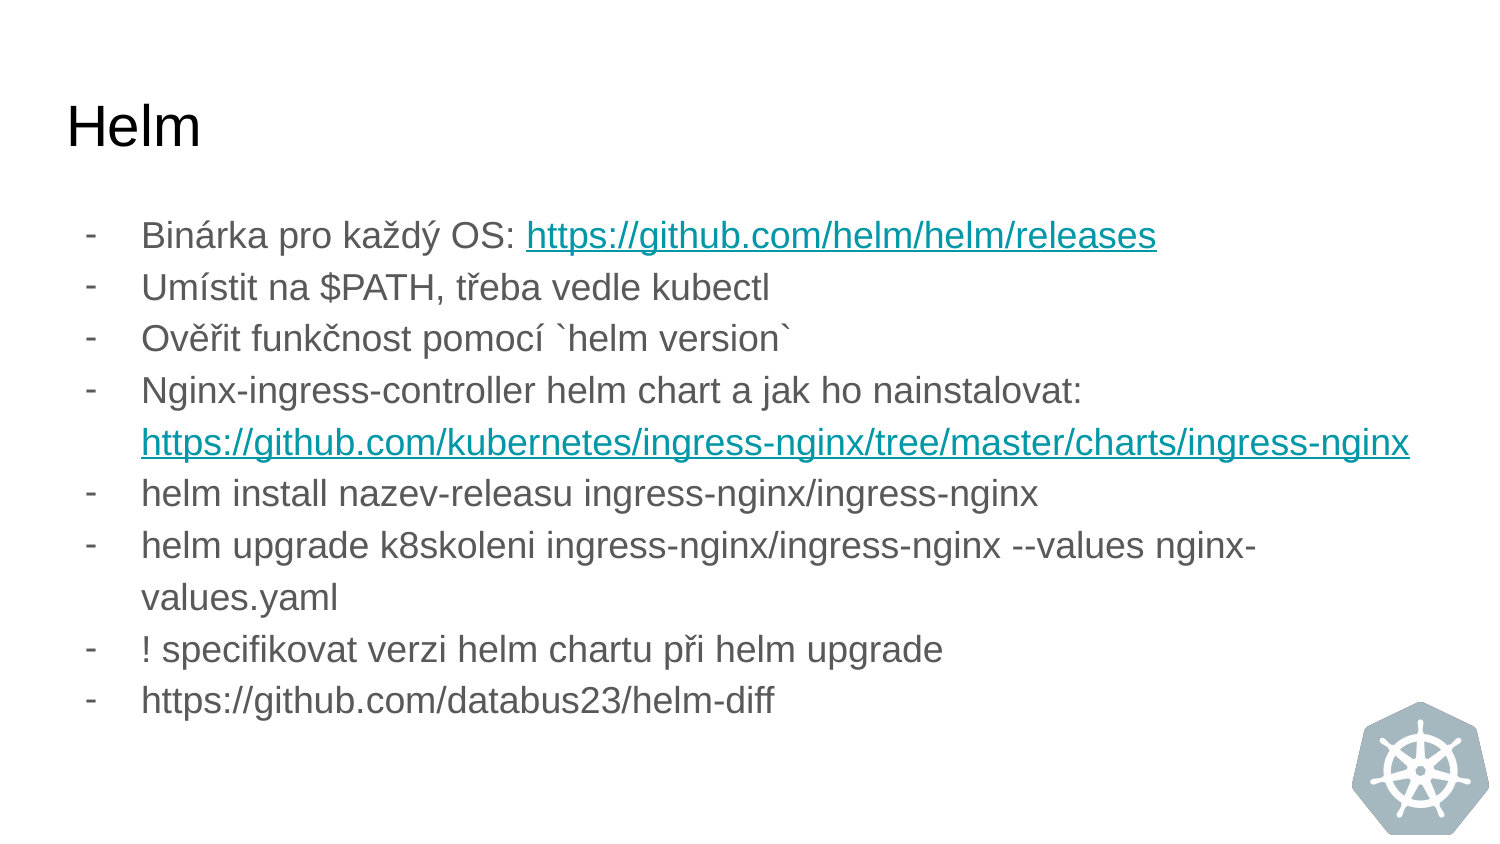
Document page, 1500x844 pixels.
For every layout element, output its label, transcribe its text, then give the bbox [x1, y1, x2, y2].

picture [1352, 702, 1489, 835]
title Helm [51, 72, 1449, 167]
list Binárka pro každý OS: https://github.com/helm/helm/releases Umístit na $PATH, třeba vedle kubectl Ověřit funkčnost pomocí `helm version` Nginx-ingress-controller helm chart a jak ho nainstalovat: https://github.com/kubernetes/ingress-nginx/tree/master/charts/ingress-nginx helm install nazev-releasu ingress-nginx/ingress-nginx helm upgrade k8skoleni ingress-nginx/ingress-nginx --values nginx-values.yaml ! specifikovat verzi helm chartu při helm upgrade https://github.com/databus23/helm-diff [51, 189, 1449, 750]
